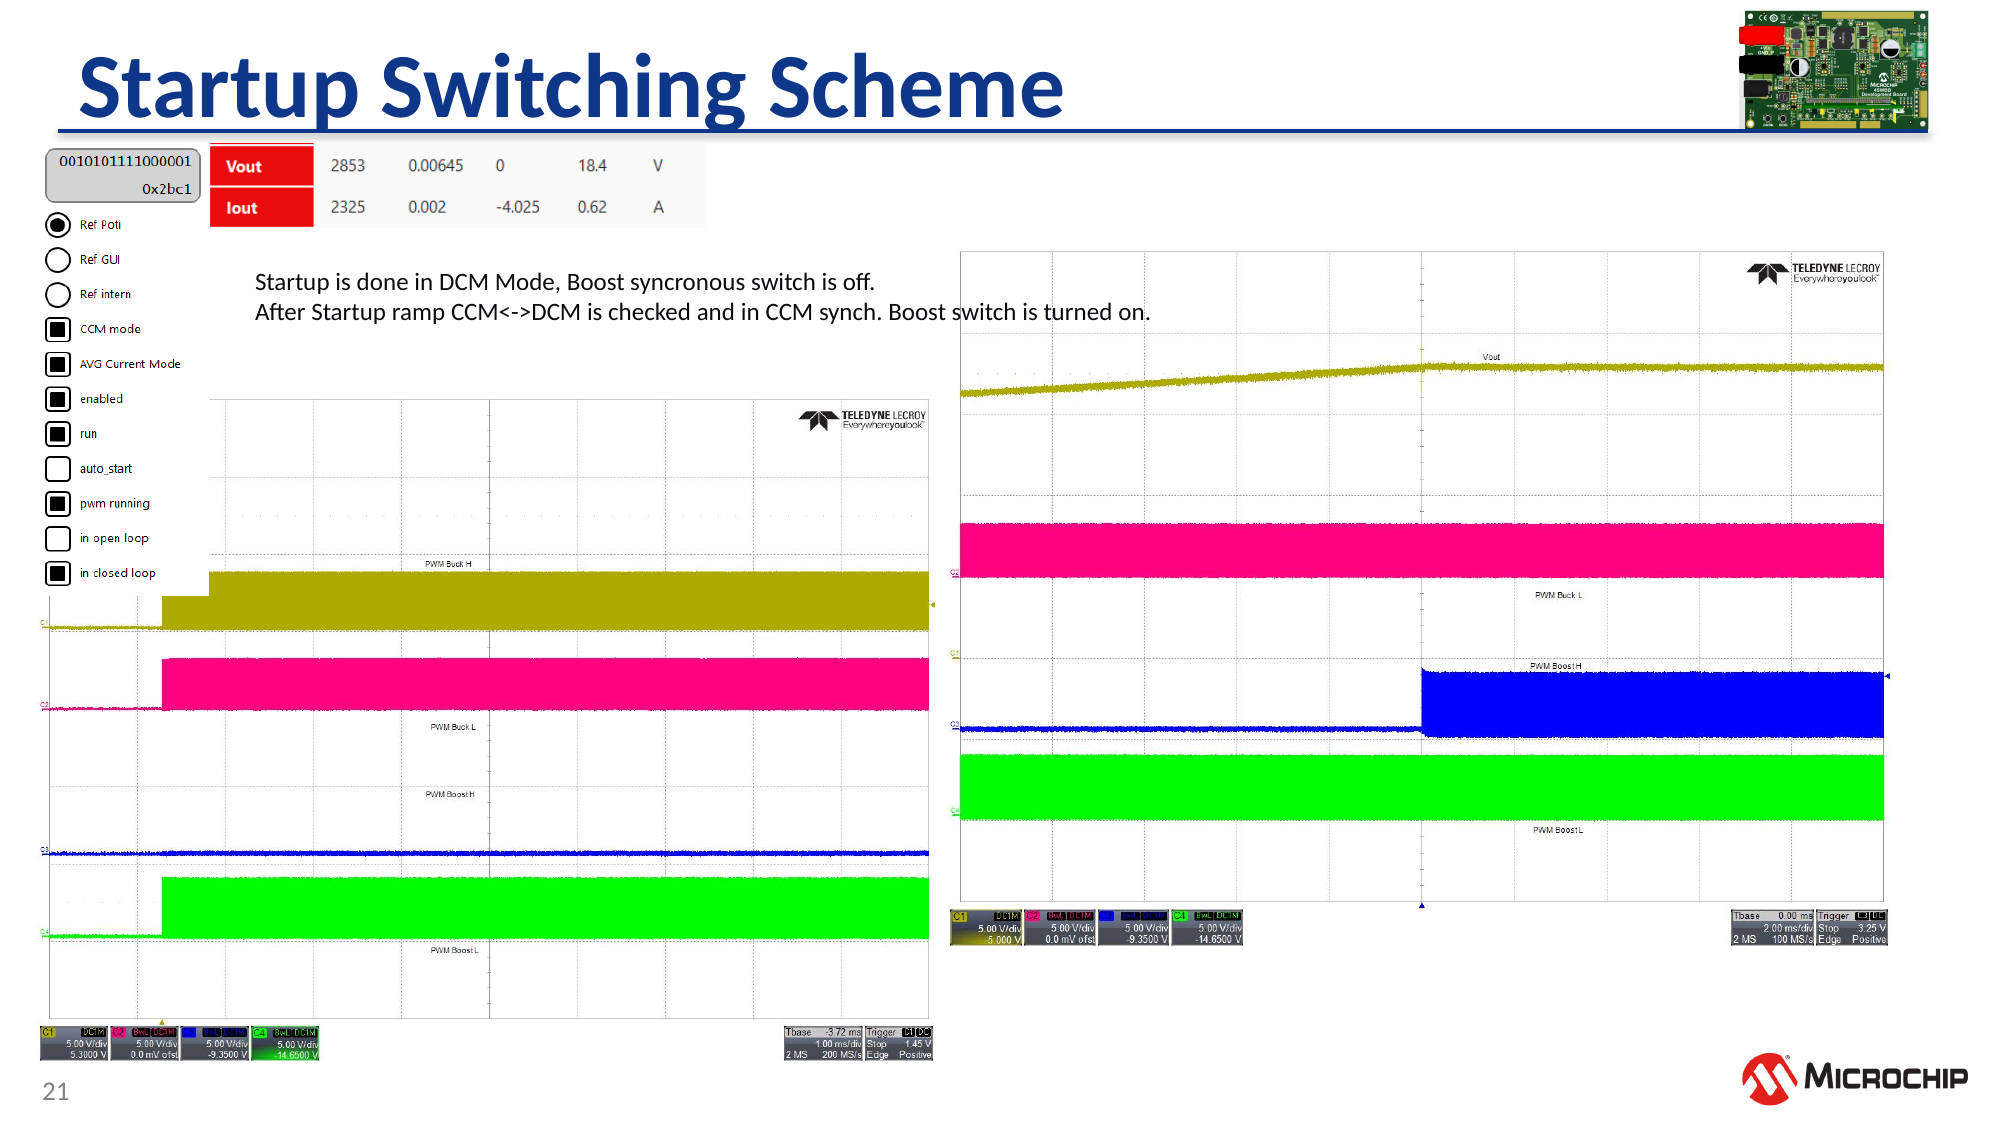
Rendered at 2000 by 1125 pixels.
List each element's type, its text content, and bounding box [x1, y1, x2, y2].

picture [37, 143, 936, 1061]
picture [1736, 1049, 1974, 1109]
text_box Startup is done in DCM Mode, Boost syncronous switch is off. After Startup ramp CCM<->DCM is checked and in CCM synch. Boost switch is turned on. [240, 258, 942, 334]
picture [947, 249, 1891, 946]
picture [1739, 9, 1929, 15]
title Startup Switching Scheme [58, 15, 1929, 144]
